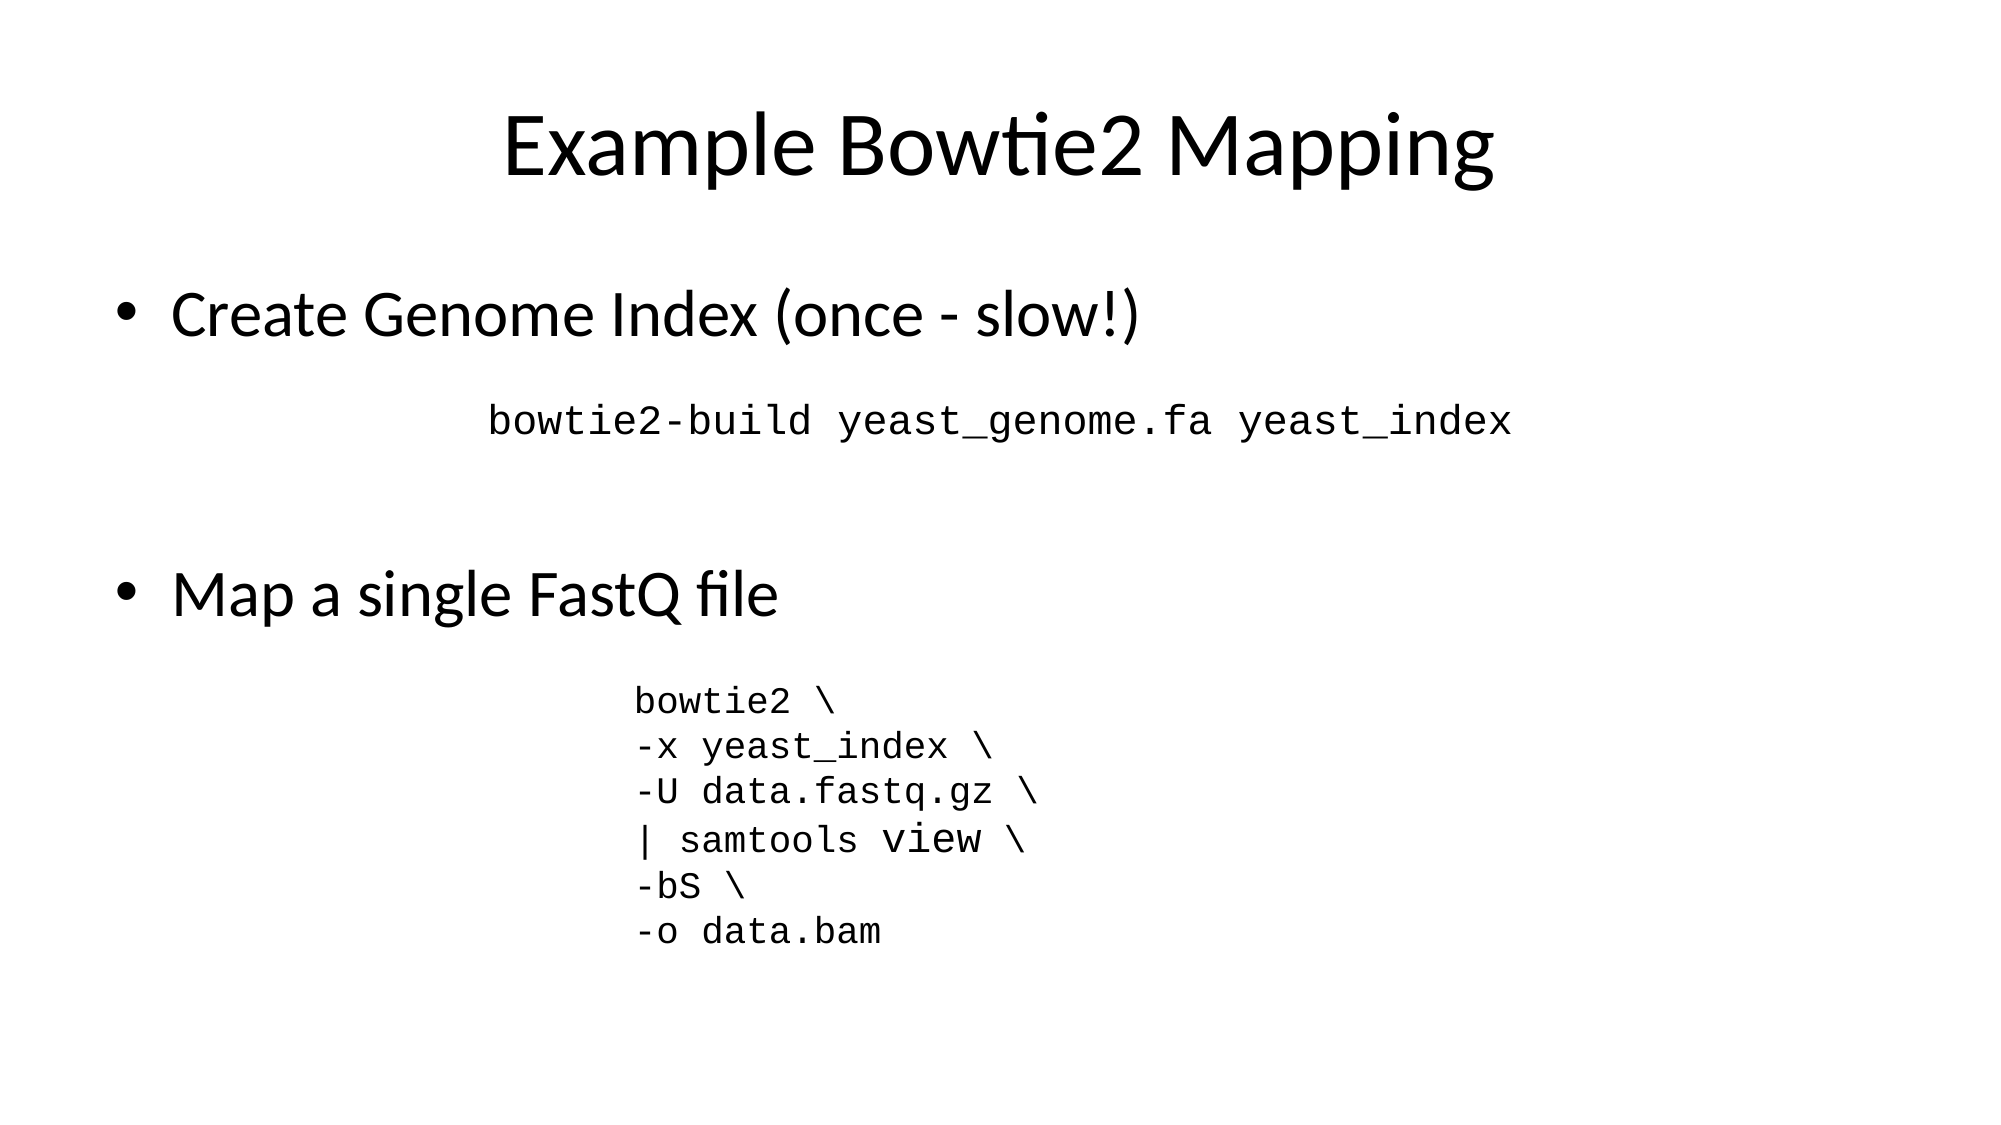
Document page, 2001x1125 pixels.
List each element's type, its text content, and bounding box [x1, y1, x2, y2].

text_box bowtie2 \ -x yeast_index \ -U data.fastq.gz \ | samtools view \ -bS \ -o data.bam [619, 668, 1077, 959]
title Example Bowtie2 Mapping [99, 45, 1900, 233]
list Create Genome Index (once - slow!) Map a single FastQ file [99, 262, 1900, 1005]
text_box bowtie2-build yeast_genome.fa yeast_index [472, 385, 1528, 451]
